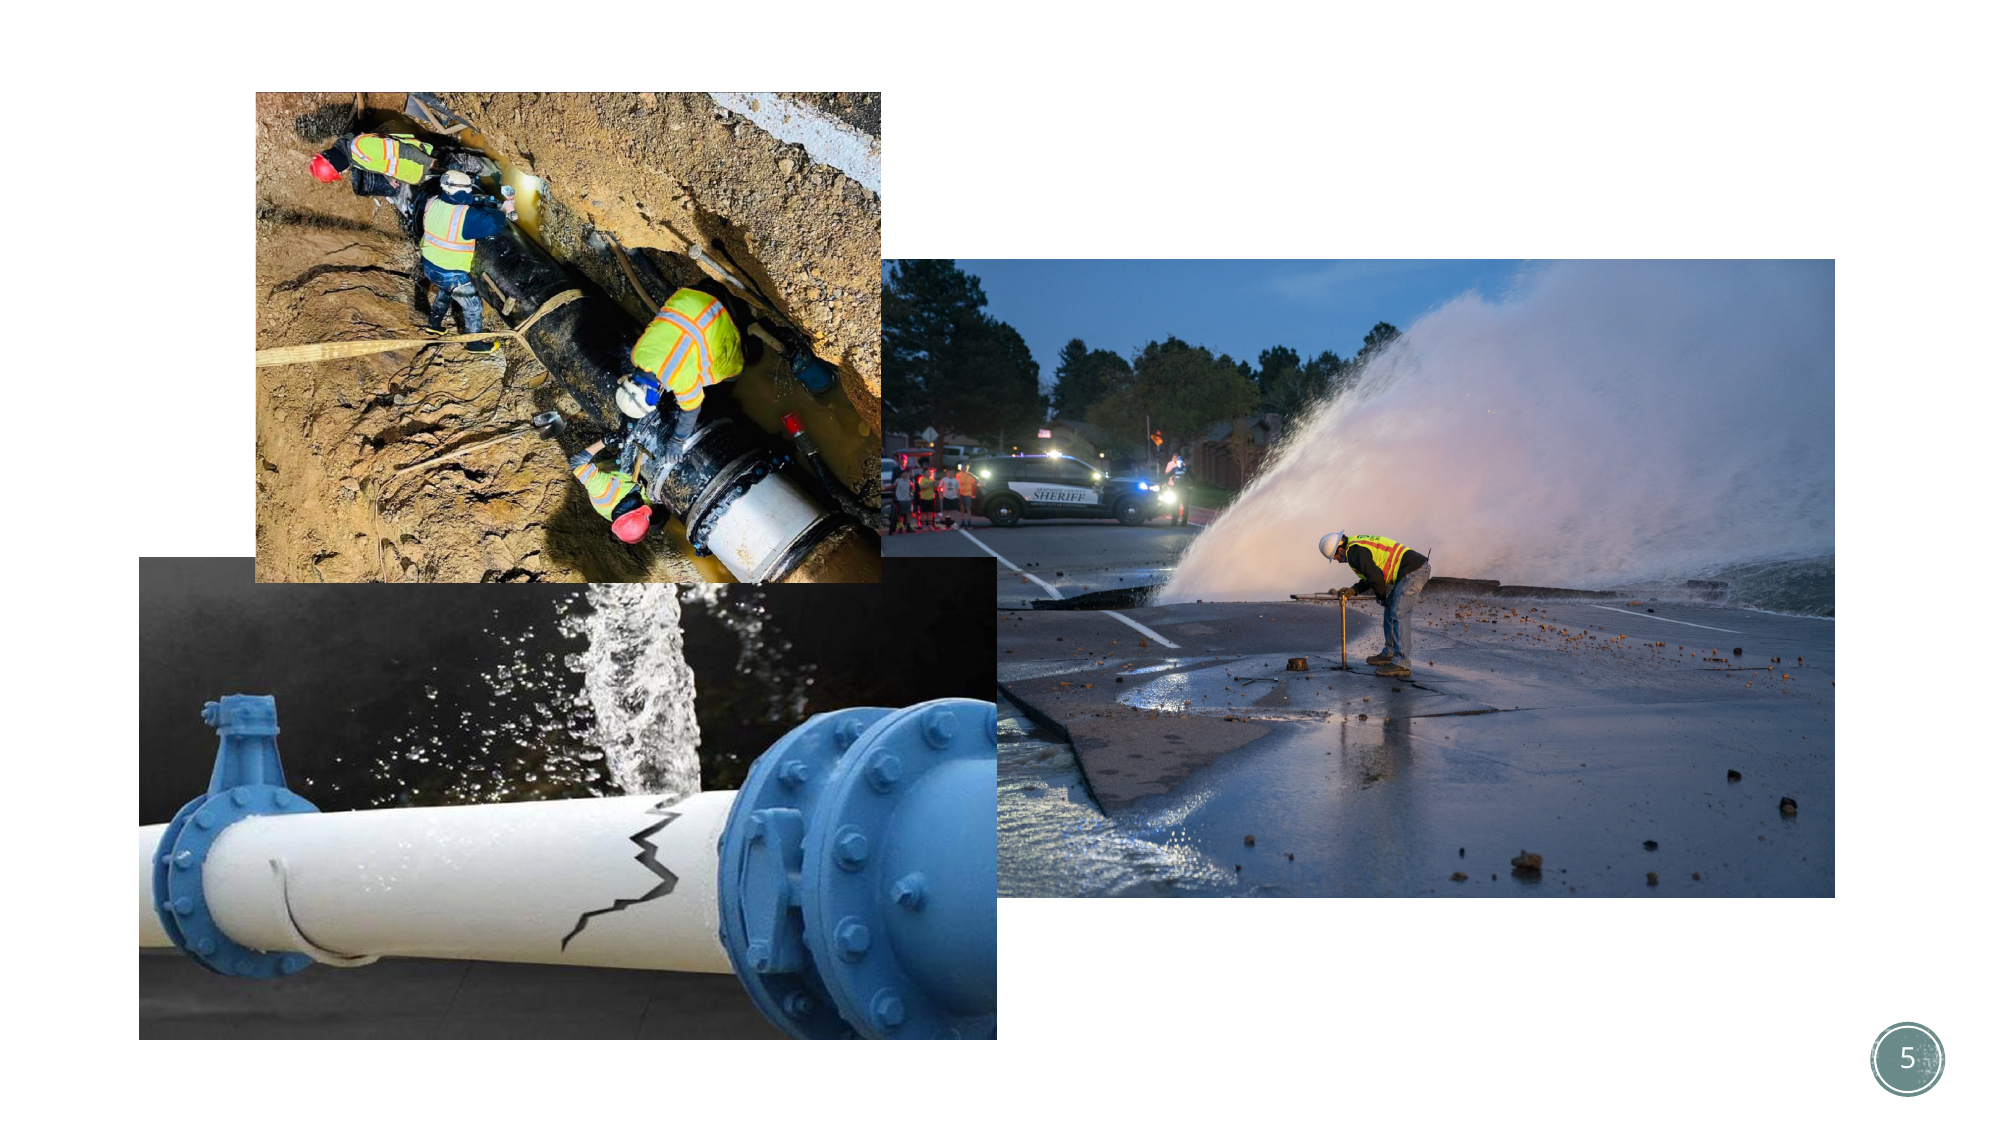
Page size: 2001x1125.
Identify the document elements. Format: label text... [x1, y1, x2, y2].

slide_number 5 [1855, 1028, 1961, 1089]
picture [139, 27, 1835, 1040]
